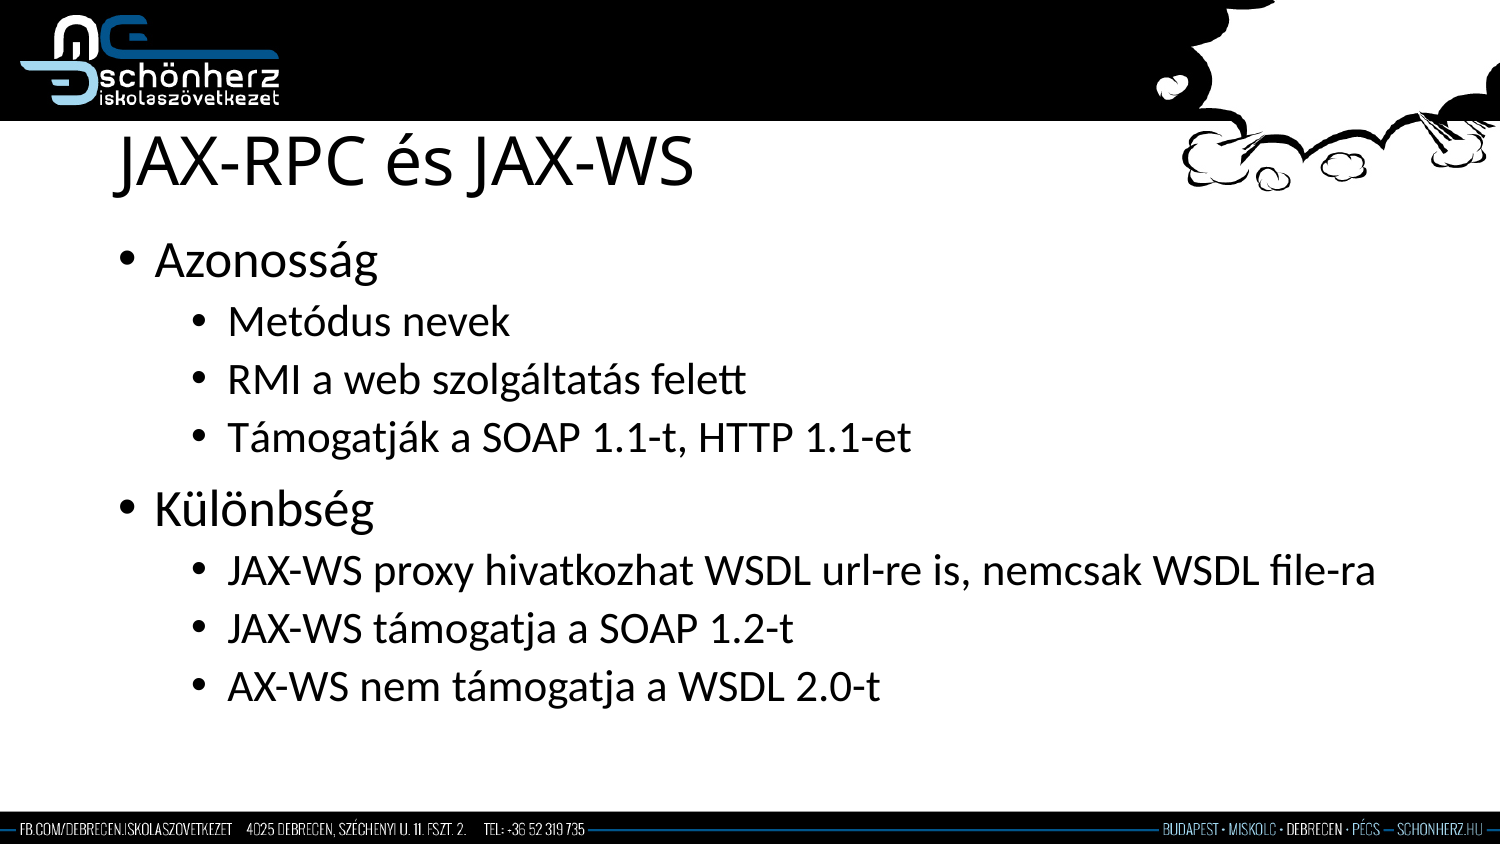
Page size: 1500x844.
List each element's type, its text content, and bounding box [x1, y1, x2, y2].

title JAX-RPC és JAX-WS [103, 44, 1397, 208]
list Azonosság Metódus nevek RMI a web szolgáltatás felett Támogatják a SOAP 1.1-t, HTTP 1.1-et Különbség JAX-WS proxy hivatkozhat WSDL url-re is, nemcsak WSDL file-ra JAX-WS támogatja a SOAP 1.2-t AX-WS nem támogatja a WSDL 2.0-t [103, 224, 1397, 760]
picture [0, 0, 1500, 844]
